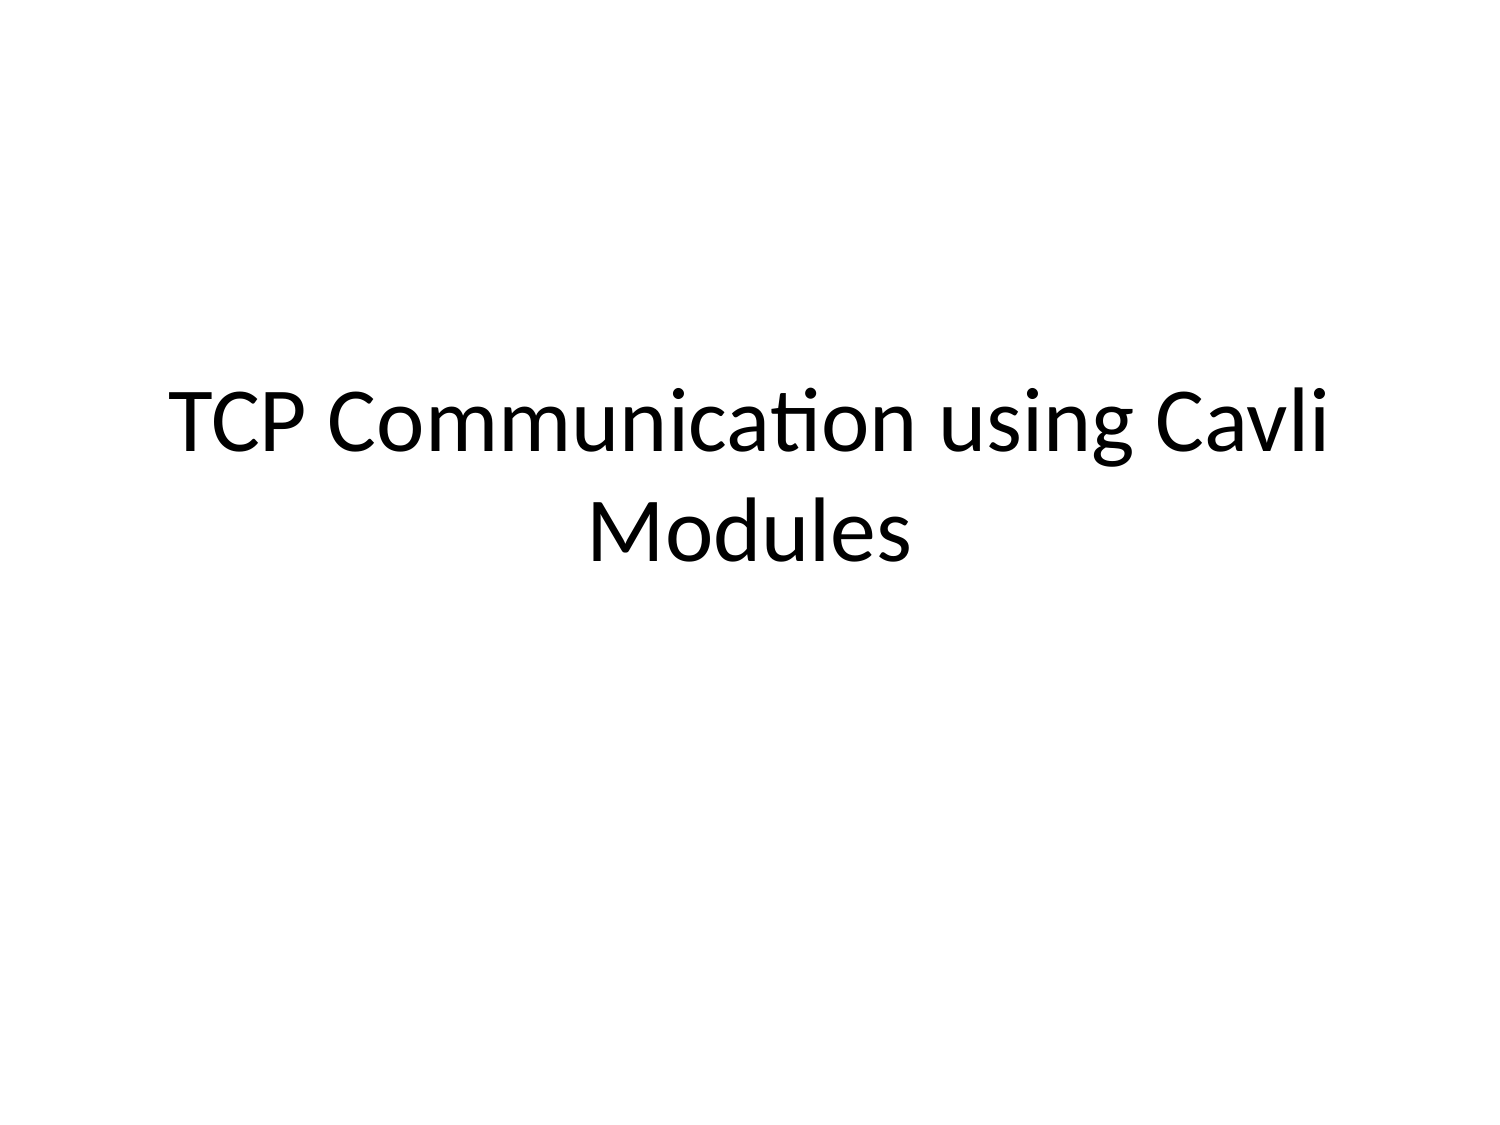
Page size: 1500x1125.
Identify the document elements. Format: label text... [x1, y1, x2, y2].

title TCP Communication using Cavli Modules [112, 349, 1388, 591]
